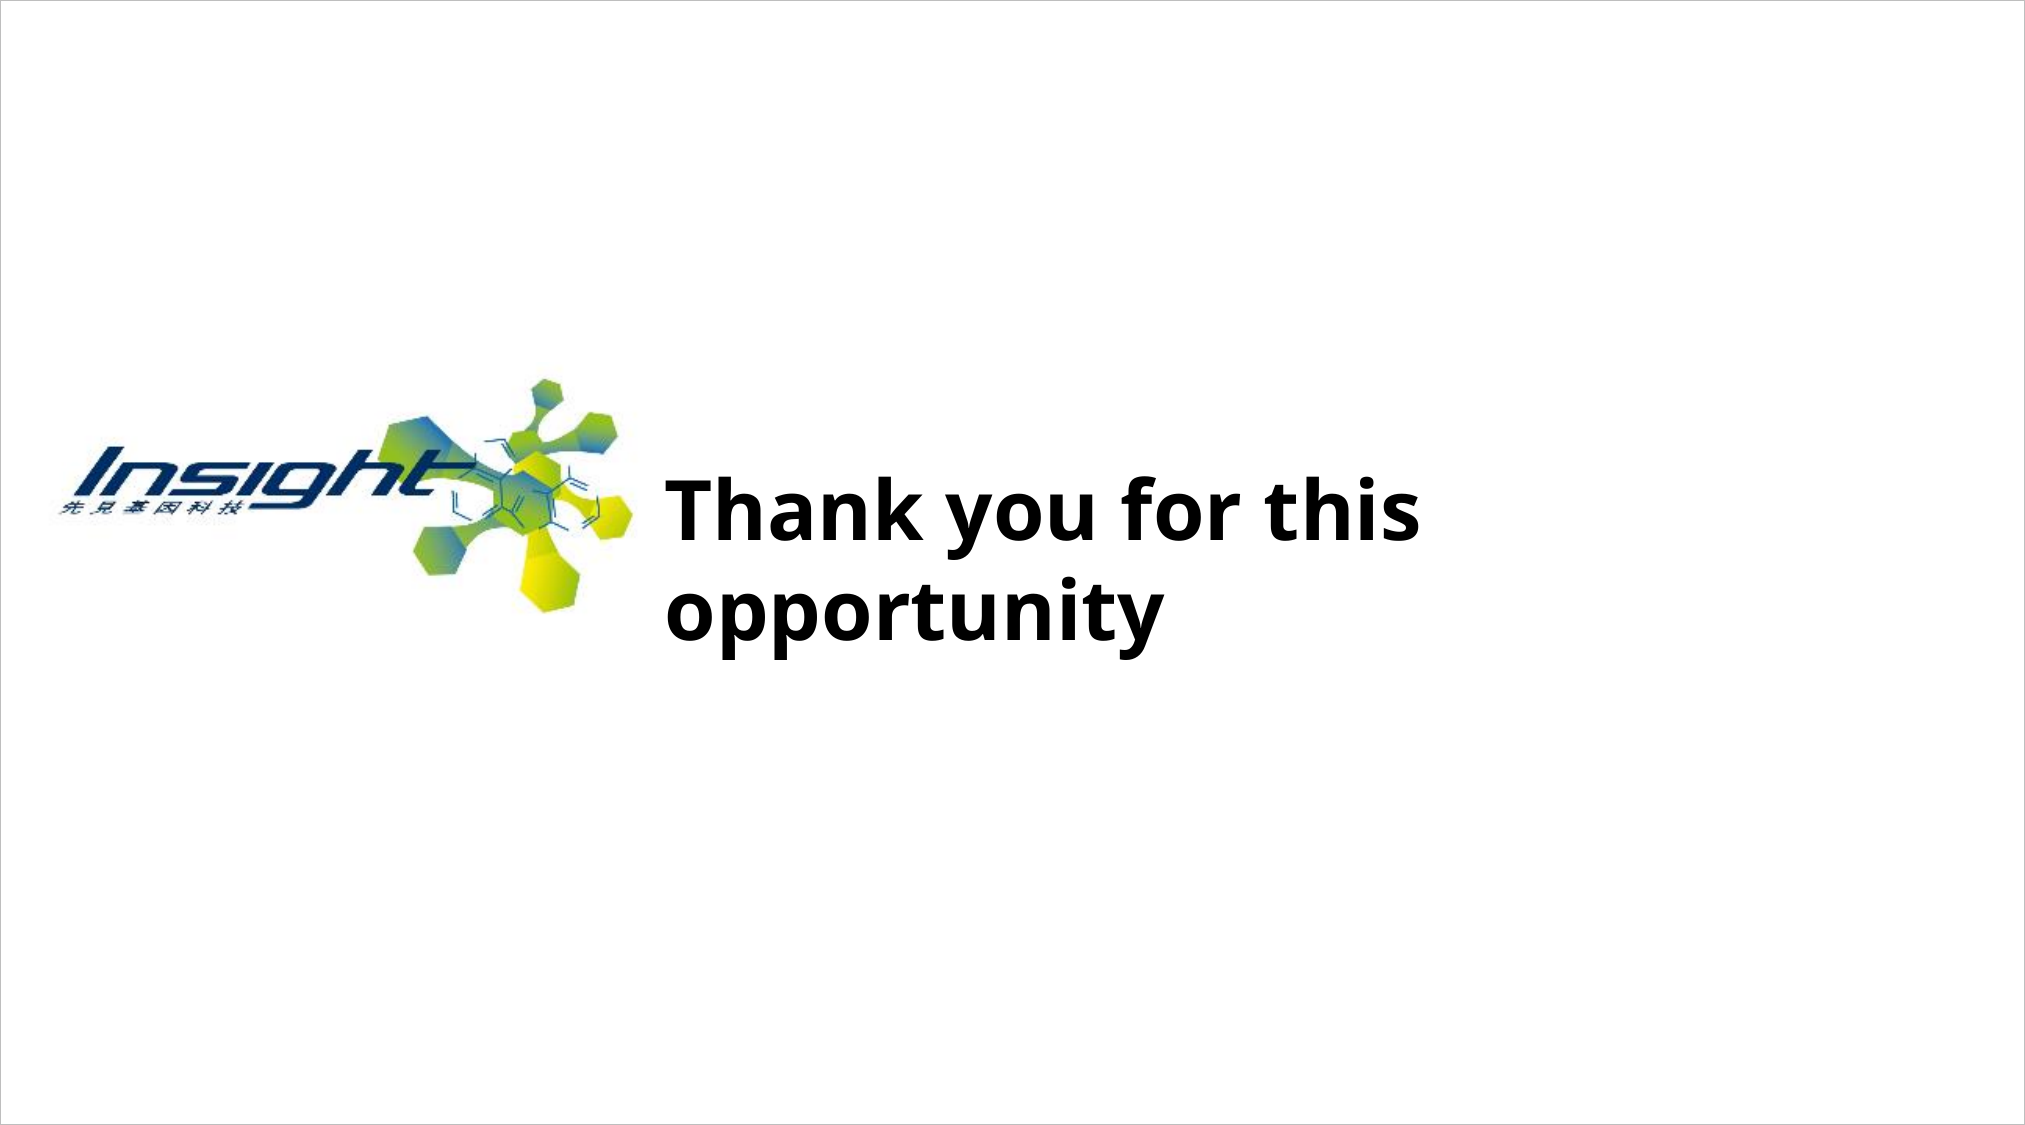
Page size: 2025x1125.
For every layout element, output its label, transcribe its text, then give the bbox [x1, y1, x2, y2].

picture [37, 362, 650, 631]
title Thank you for this opportunity [650, 450, 1938, 692]
